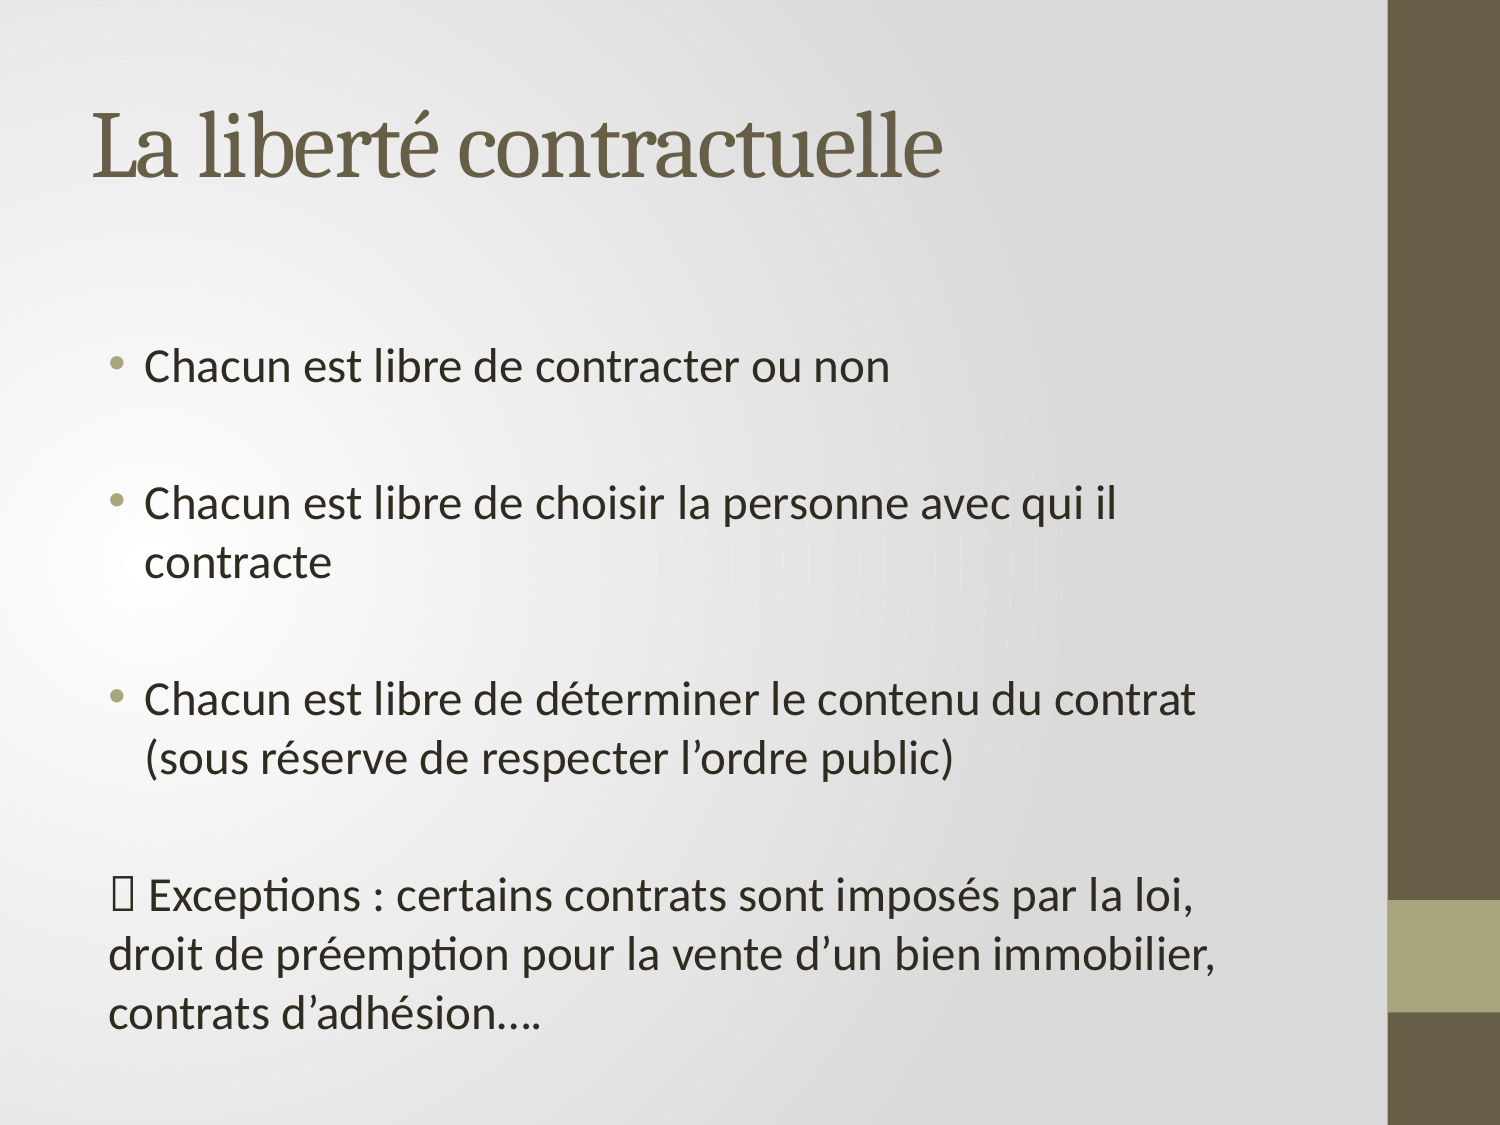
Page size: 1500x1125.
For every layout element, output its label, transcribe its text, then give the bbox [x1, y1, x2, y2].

title La liberté contractuelle [75, 45, 1325, 233]
list Chacun est libre de contracter ou non Chacun est libre de choisir la personne avec qui il contracte Chacun est libre de déterminer le contenu du contrat (sous réserve de respecter l’ordre public)  Exceptions : certains contrats sont imposés par la loi, droit de préemption pour la vente d’un bien immobilier, contrats d’adhésion…. [75, 262, 1325, 1050]
